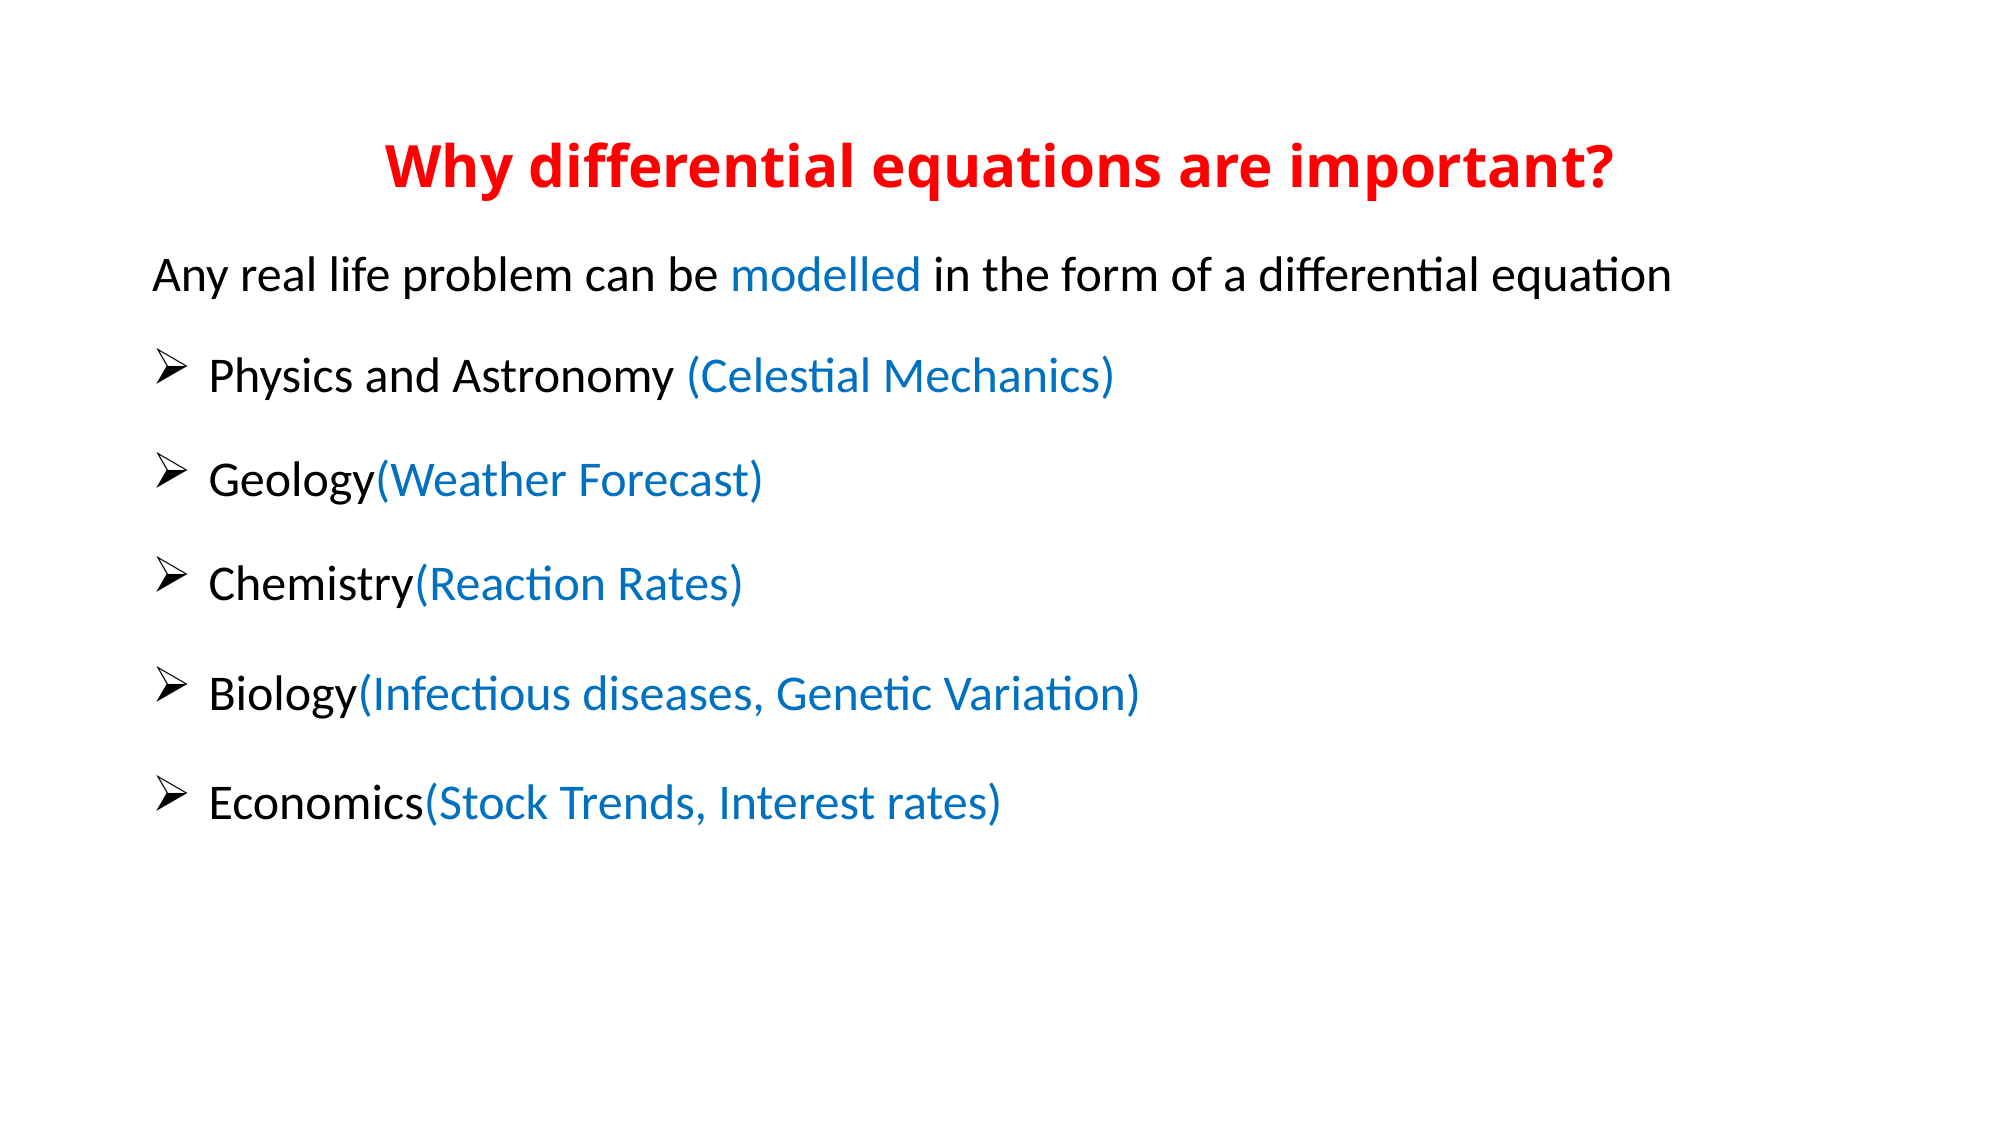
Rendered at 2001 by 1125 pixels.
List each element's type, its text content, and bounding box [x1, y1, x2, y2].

text_box Biology(Infectious diseases, Genetic Variation) [137, 652, 1216, 788]
text_box Physics and Astronomy (Celestial Mechanics) [137, 335, 1216, 471]
title Why differential equations are important? [137, 59, 1863, 278]
text_box Geology(Weather Forecast) [137, 439, 983, 543]
text_box Any real life problem can be modelled in the form of a differential equation [137, 204, 1758, 940]
text_box Economics(Stock Trends, Interest rates) [137, 762, 1123, 838]
text_box Chemistry(Reaction Rates) [137, 543, 983, 652]
